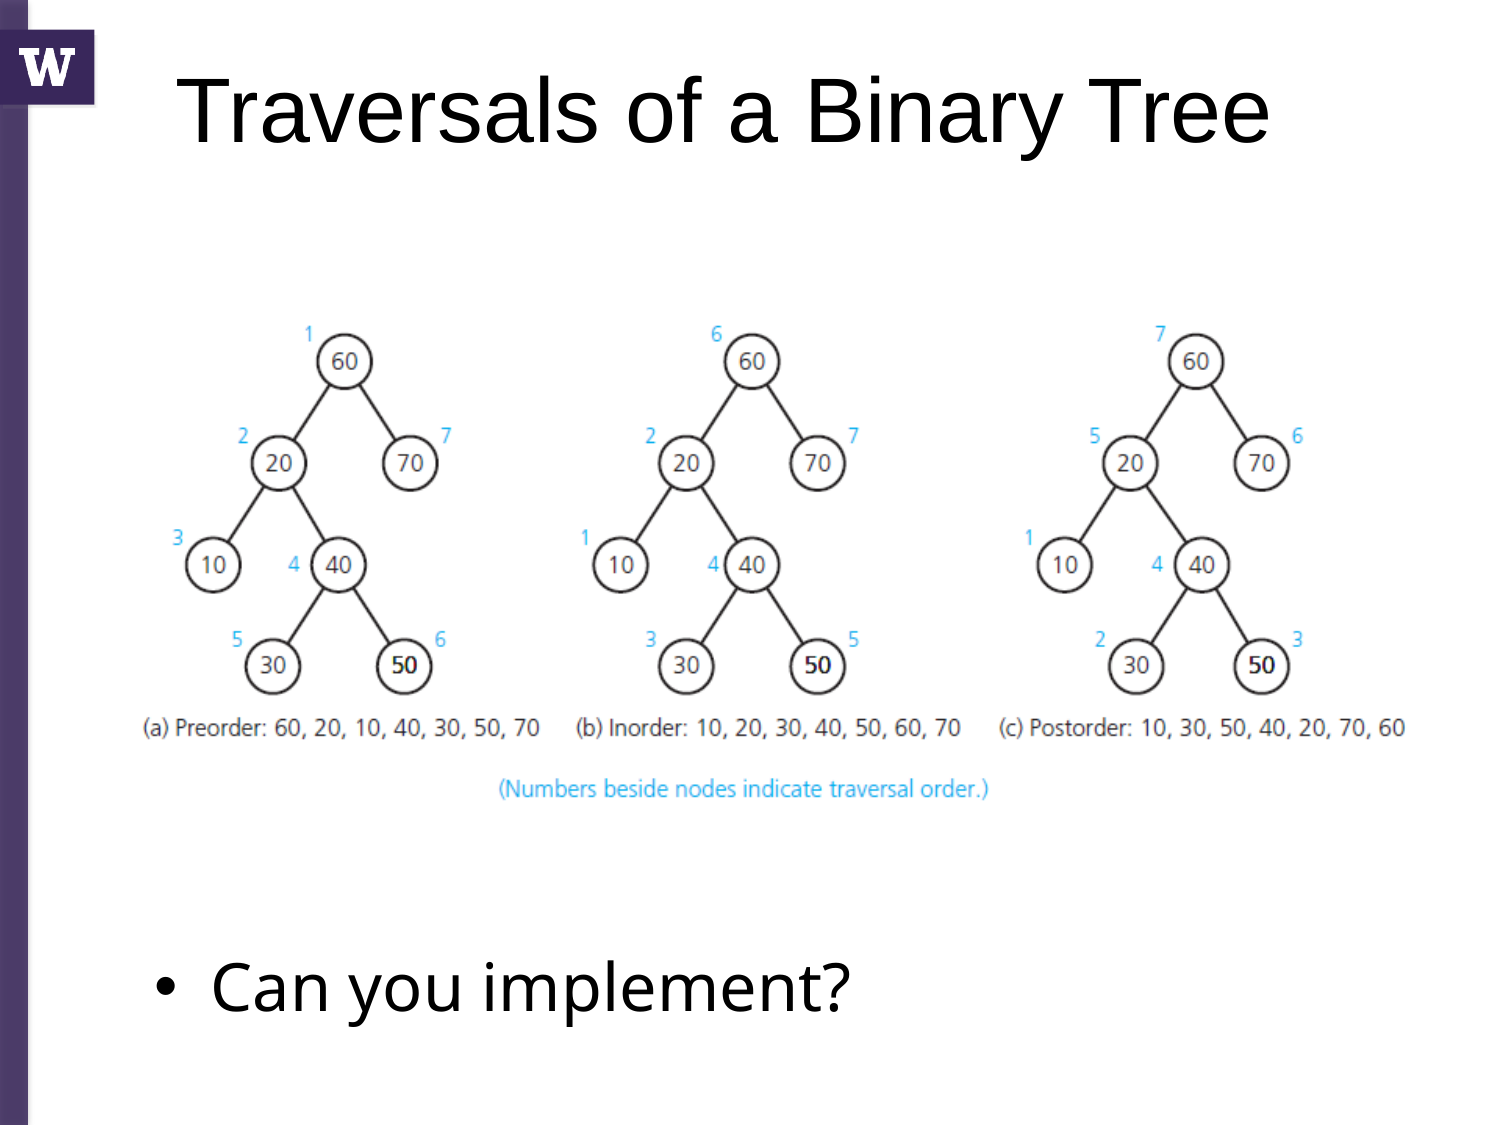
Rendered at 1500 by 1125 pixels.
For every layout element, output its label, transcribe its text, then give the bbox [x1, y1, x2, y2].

picture [19, 48, 50, 86]
picture [120, 312, 1434, 813]
text_box Can you implement? [139, 937, 1428, 1040]
title Traversals of a Binary Tree [50, 37, 1400, 175]
